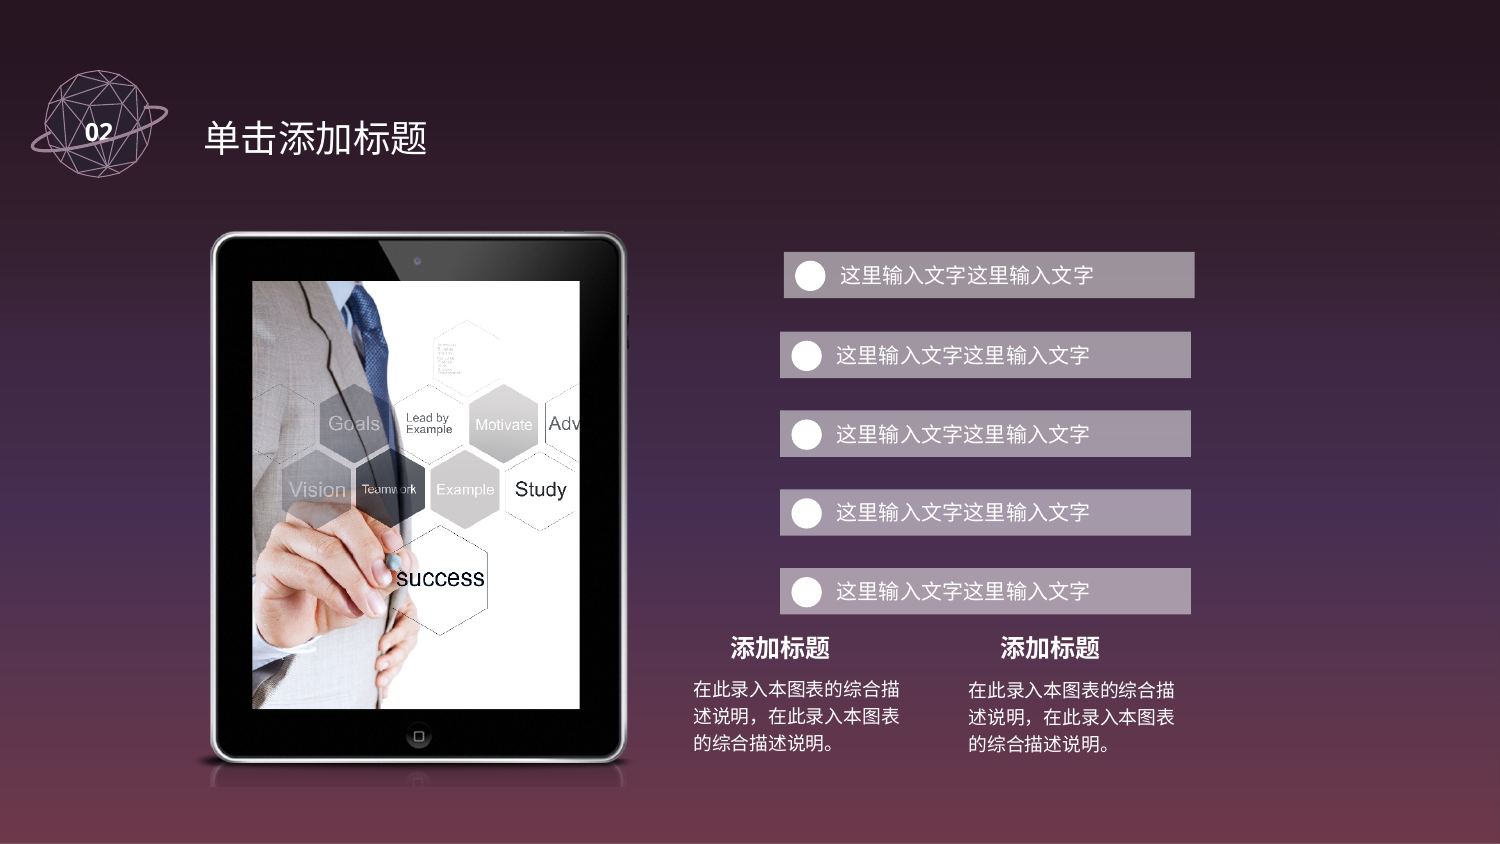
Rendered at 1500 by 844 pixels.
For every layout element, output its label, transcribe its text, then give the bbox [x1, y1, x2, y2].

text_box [30, 69, 169, 178]
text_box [780, 331, 1227, 379]
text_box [780, 568, 1227, 615]
text_box 添加标题 [989, 627, 1116, 668]
text_box 单击添加标题 [170, 84, 517, 168]
text_box 在此录入本图表的综合描述说明，在此录入本图表的综合描述说明。 [682, 667, 920, 760]
text_box 添加标题 [719, 627, 865, 667]
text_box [780, 410, 1227, 457]
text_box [780, 489, 1227, 536]
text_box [184, 213, 648, 787]
picture [0, 0, 1500, 844]
text_box 在此录入本图表的综合描述说明，在此录入本图表的综合描述说明。 [957, 668, 1195, 761]
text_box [783, 251, 1231, 299]
